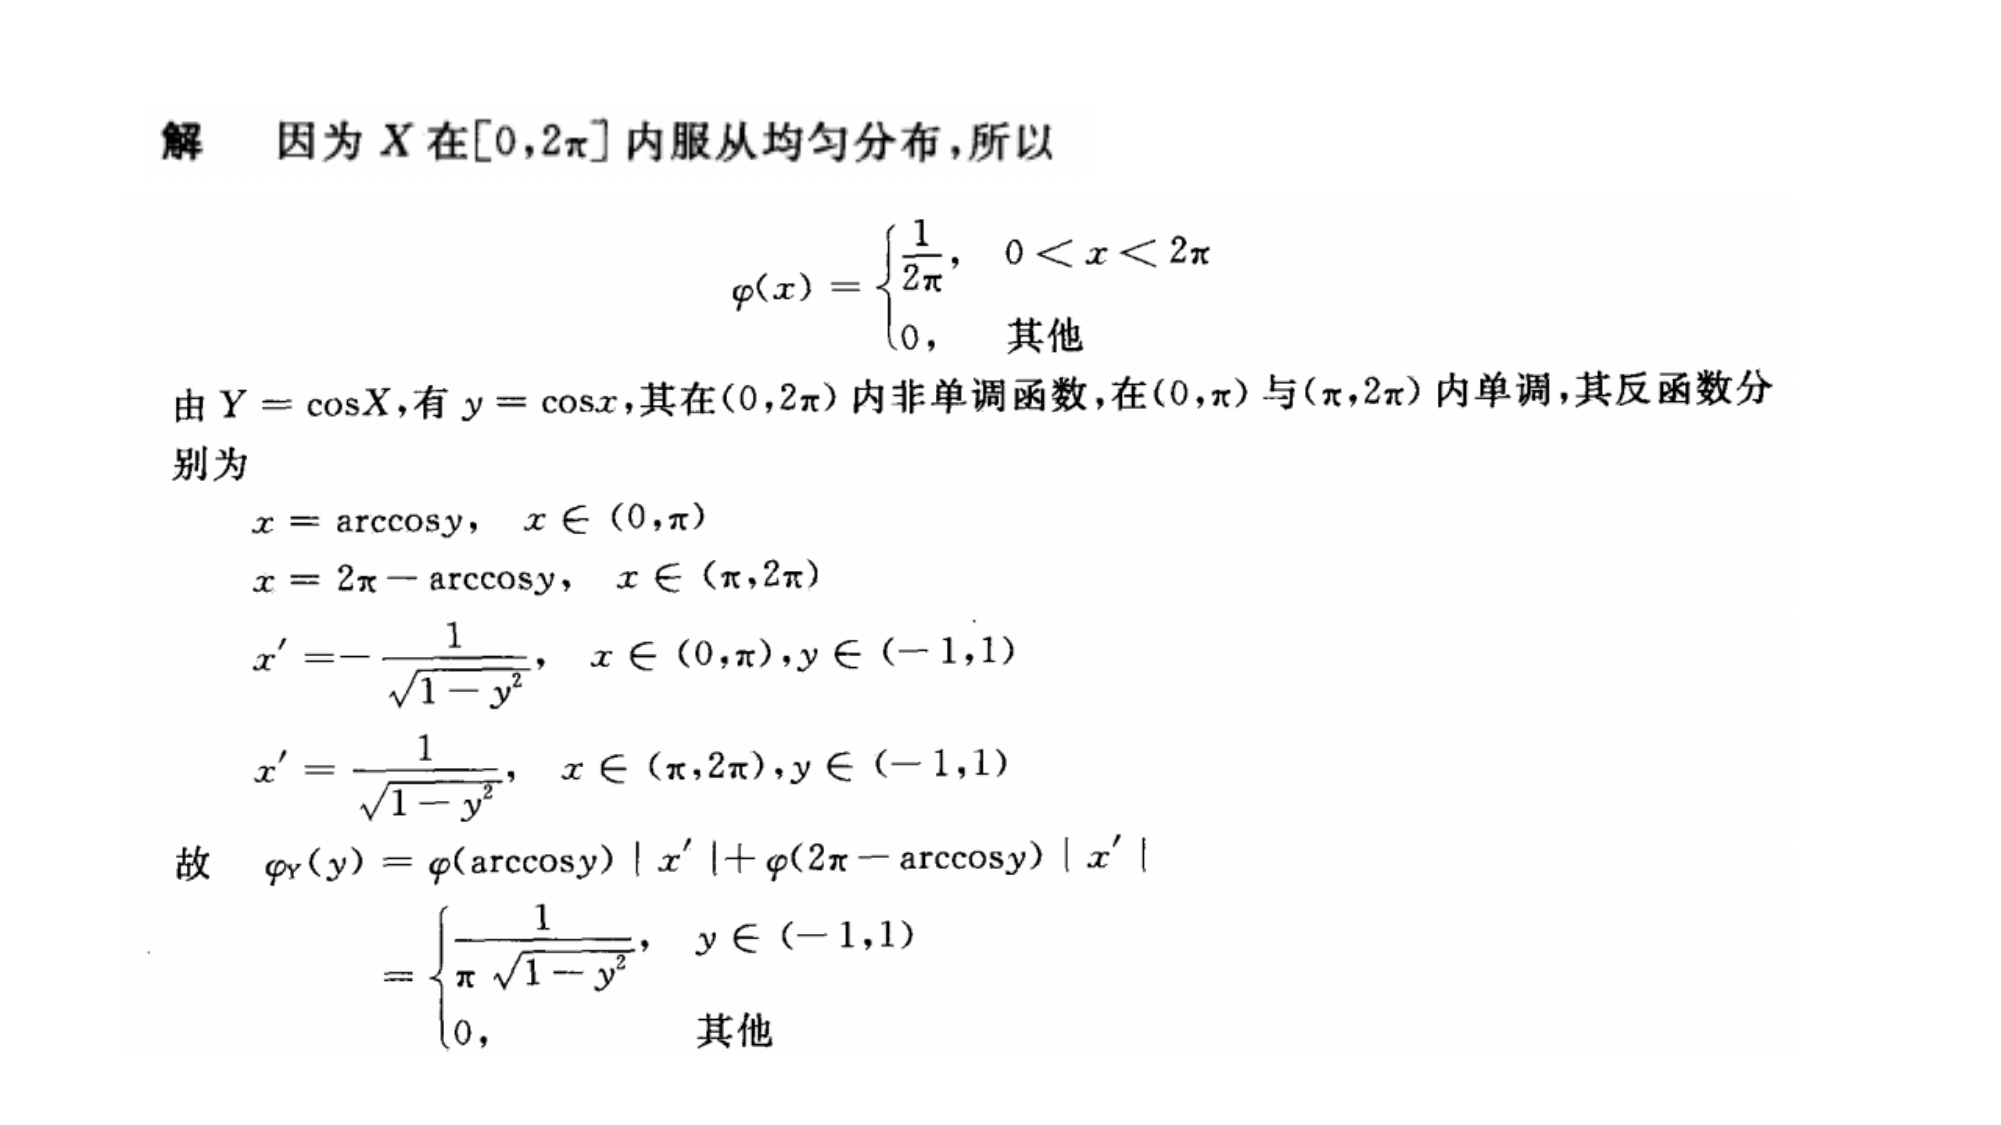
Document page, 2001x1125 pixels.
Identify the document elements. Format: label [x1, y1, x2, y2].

picture [143, 104, 1092, 179]
picture [125, 193, 1795, 1055]
